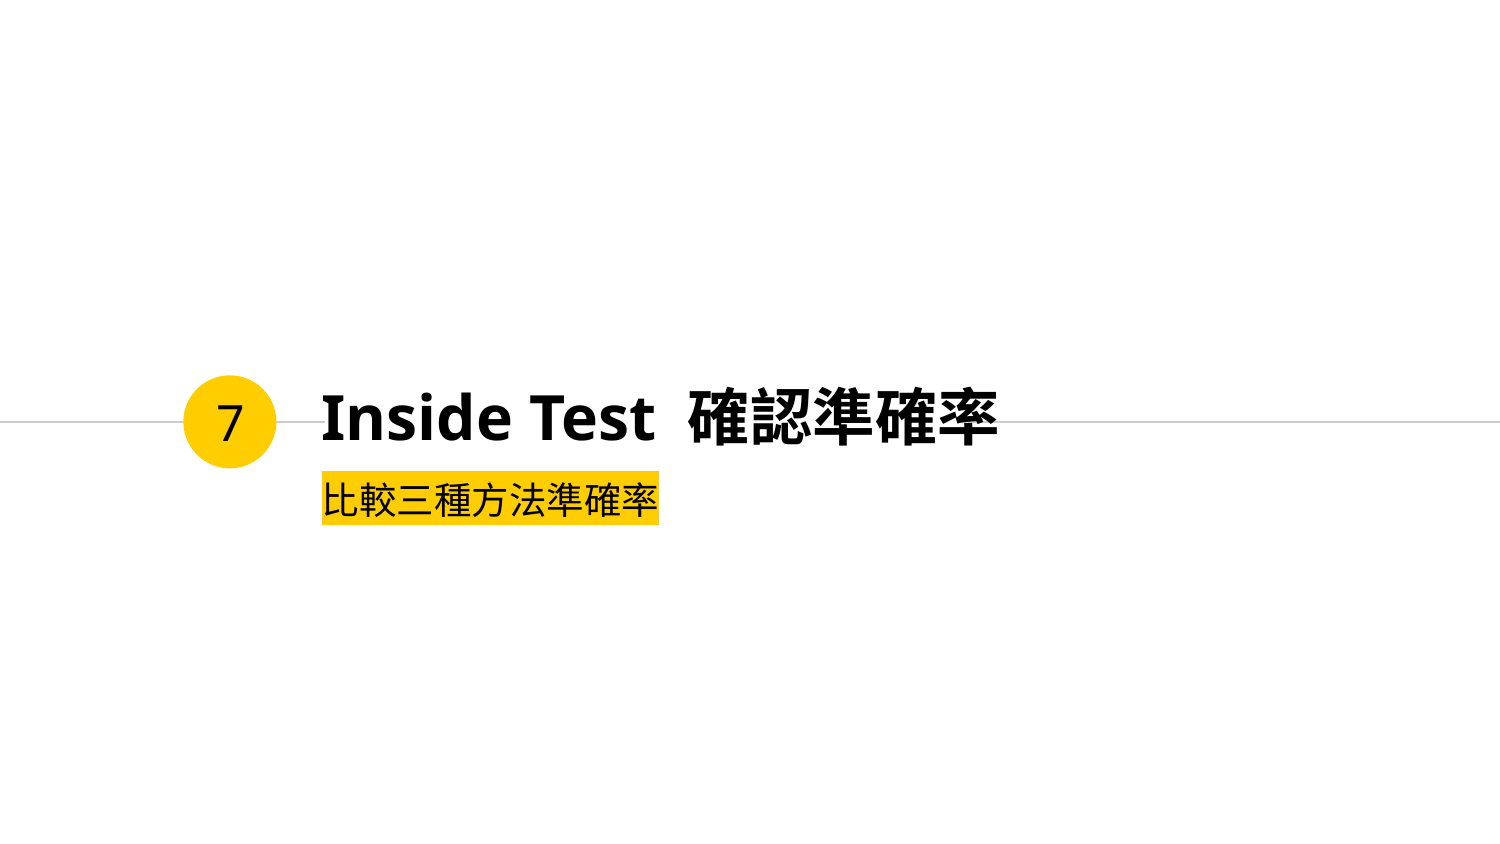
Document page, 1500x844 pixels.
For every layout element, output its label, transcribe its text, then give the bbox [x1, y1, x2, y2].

text_box 7 [186, 375, 276, 468]
title Inside Test 確認準確率 [306, 277, 1237, 469]
subtitle 比較三種方法準確率 [306, 461, 1224, 591]
